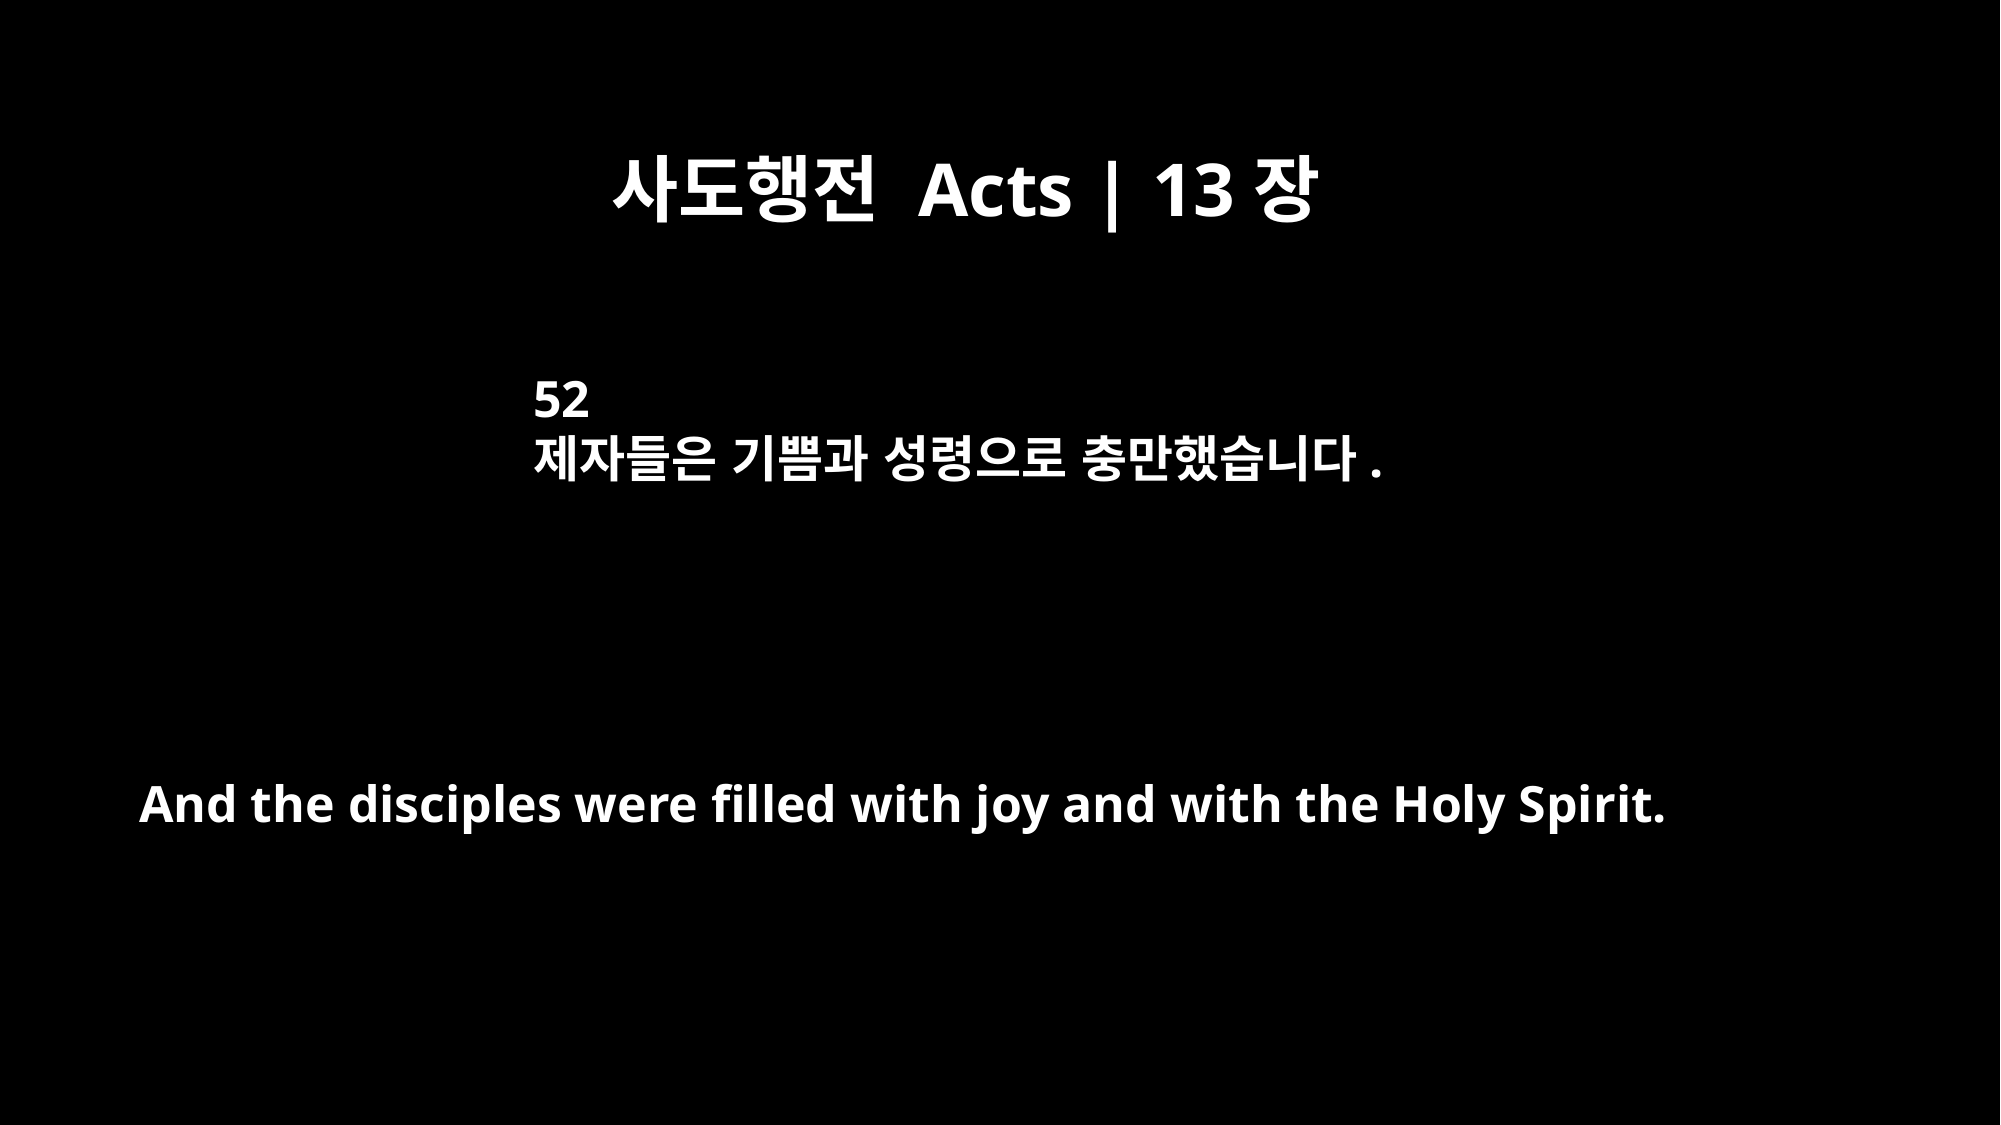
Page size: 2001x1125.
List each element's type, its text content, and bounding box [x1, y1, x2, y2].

text_box And the disciples were filled with joy and with the Holy Spirit. [124, 764, 1683, 840]
text_box 52 제자들은 기쁨과 성령으로 충만했습니다. [518, 359, 1399, 495]
text_box 사도행전 Acts | 13장 [596, 136, 1336, 239]
